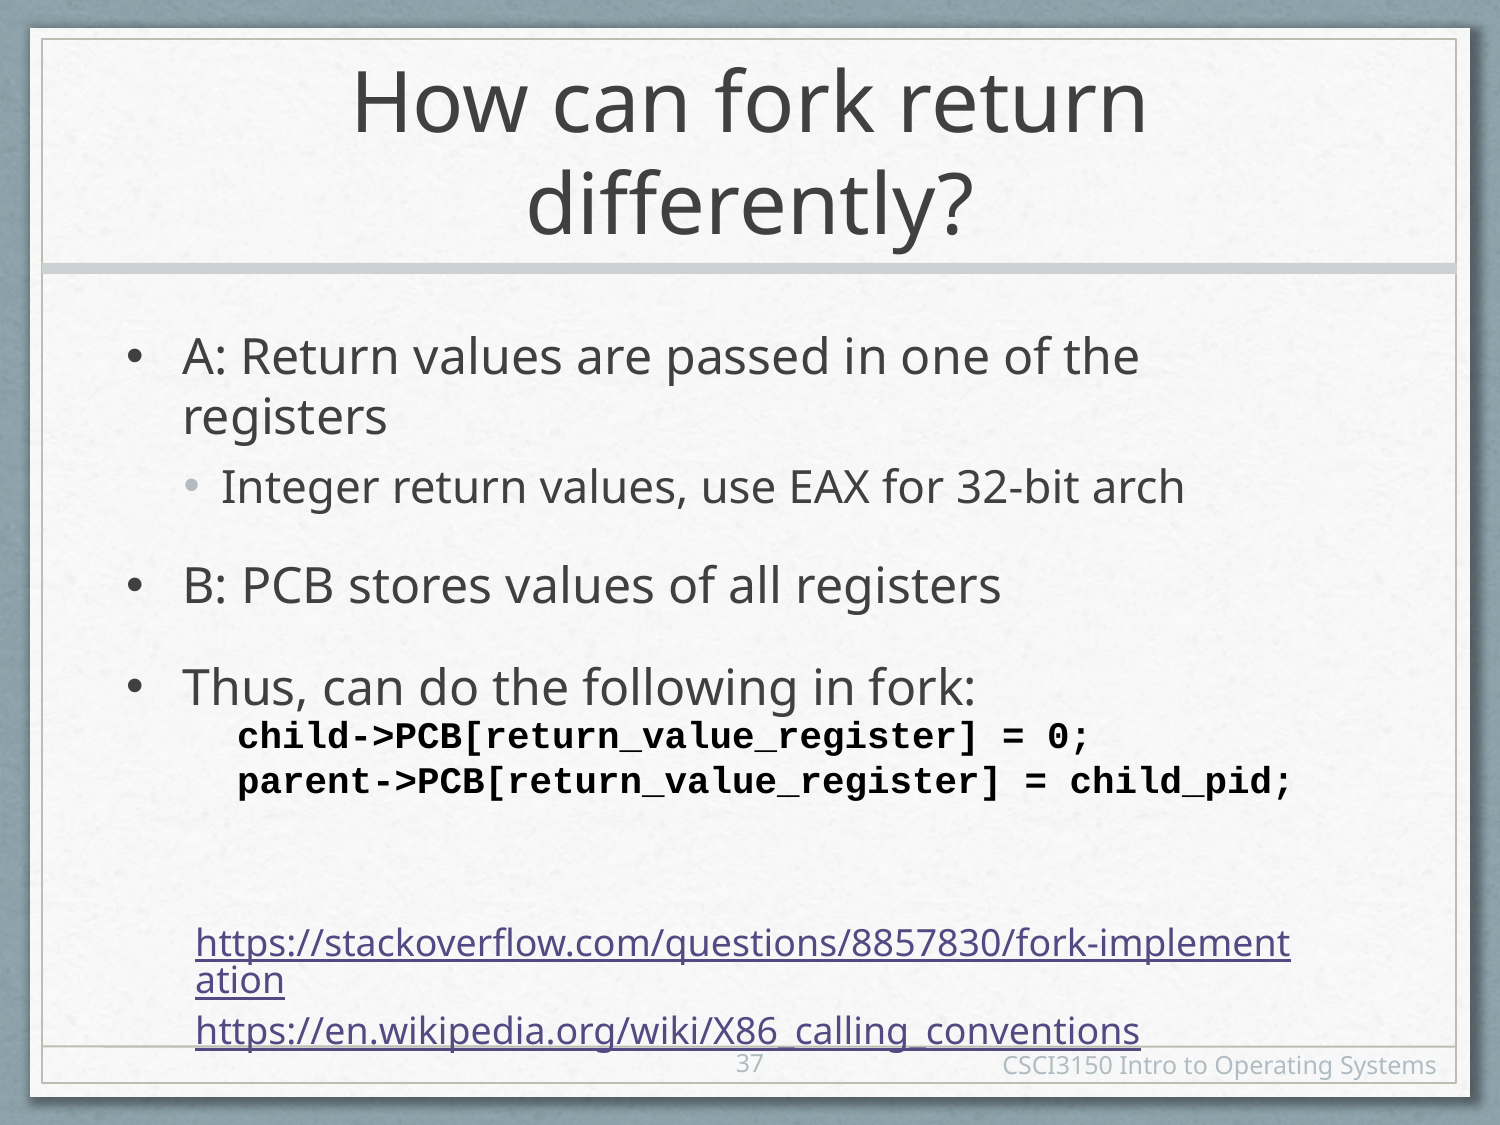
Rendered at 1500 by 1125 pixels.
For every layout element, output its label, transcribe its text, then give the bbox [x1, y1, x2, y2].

text_box A: Return values are passed in one of the registers Integer return values, use EAX for 32-bit arch B: PCB stores values of all registers Thus, can do the following in fork: [110, 317, 1353, 995]
text_box child->PCB[return_value_register] = 0; parent->PCB[return_value_register] = child_pid; [147, 703, 1353, 809]
footer CSCI3150 Intro to Operating Systems [977, 1045, 1453, 1088]
title How can fork return differently? [147, 40, 1353, 260]
text_box https://stackoverflow.com/questions/8857830/fork-implementation https://en.wikipedia.org/wiki/X86_calling_conventions [180, 911, 1320, 1029]
picture [30, 28, 1470, 1097]
slide_number 37 [687, 1042, 813, 1088]
